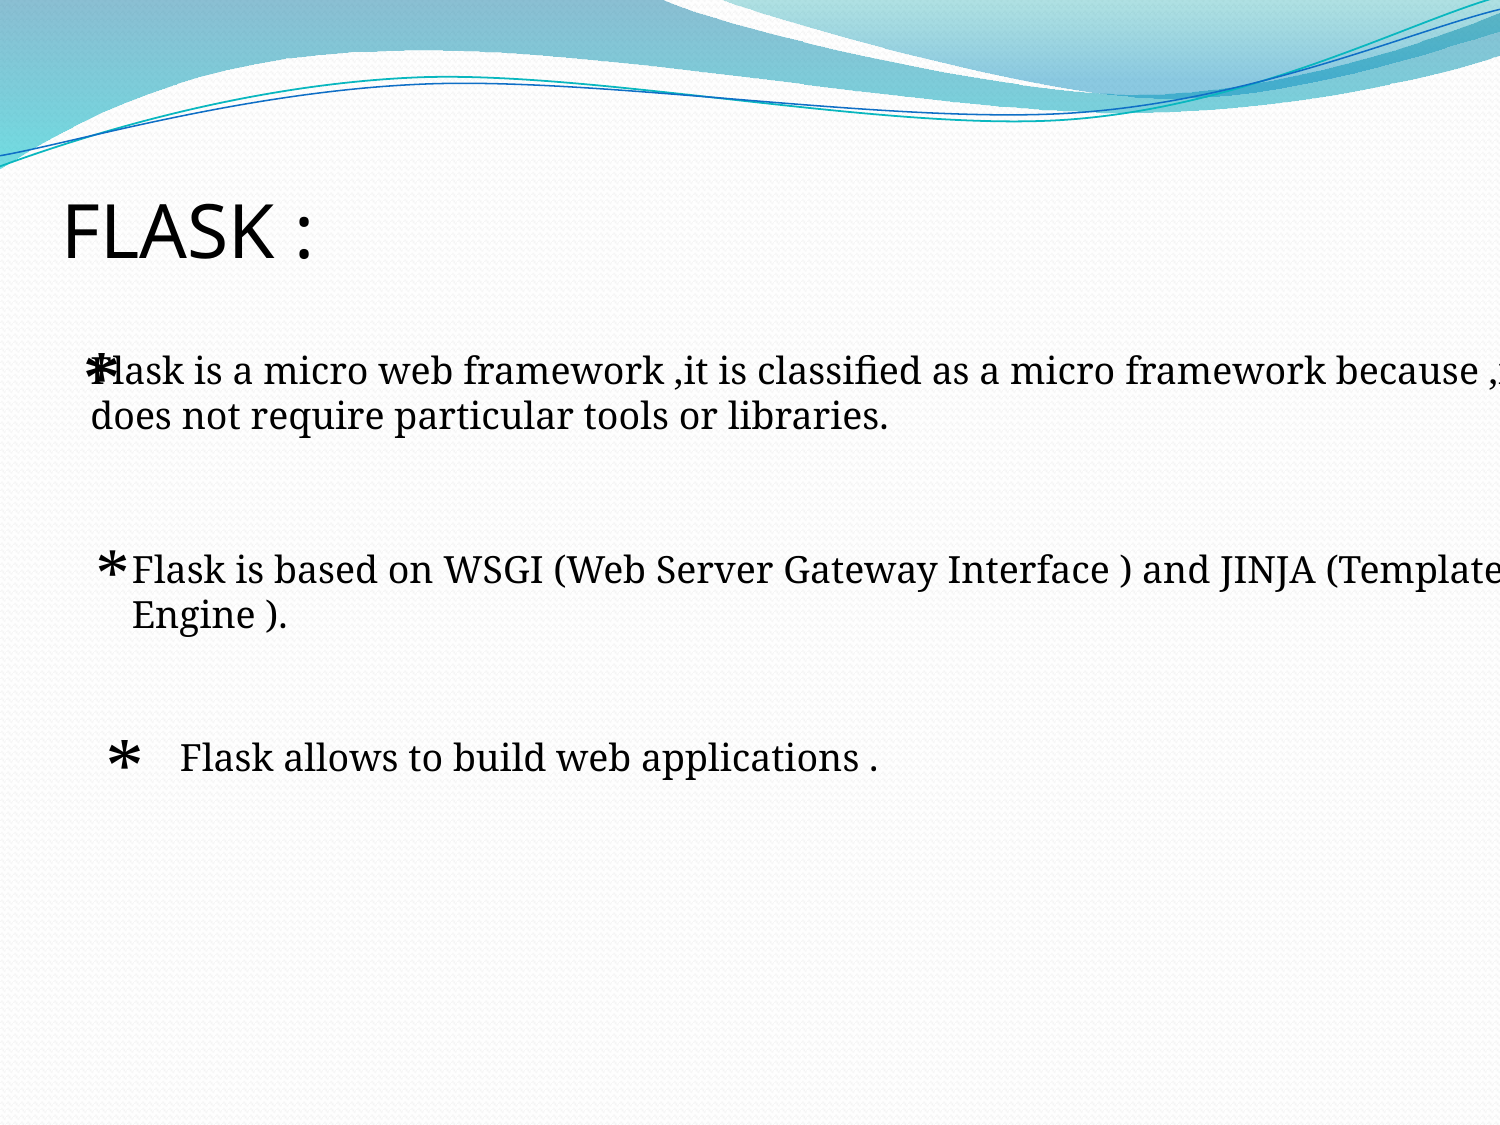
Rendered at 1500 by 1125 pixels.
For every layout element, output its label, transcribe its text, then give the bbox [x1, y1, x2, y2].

text_box * [81, 527, 141, 622]
text_box * [91, 714, 159, 820]
text_box * [68, 328, 136, 433]
text_box Flask allows to build web applications . [164, 726, 895, 787]
text_box Flask is a micro web framework ,it is classified as a micro framework because ,it does not require particular tools or libraries. [75, 339, 1500, 445]
text_box Flask is based on WSGI (Web Server Gateway Interface ) and JINJA (Template Engine ). [117, 538, 1500, 644]
text_box FLASK : [46, 175, 387, 281]
